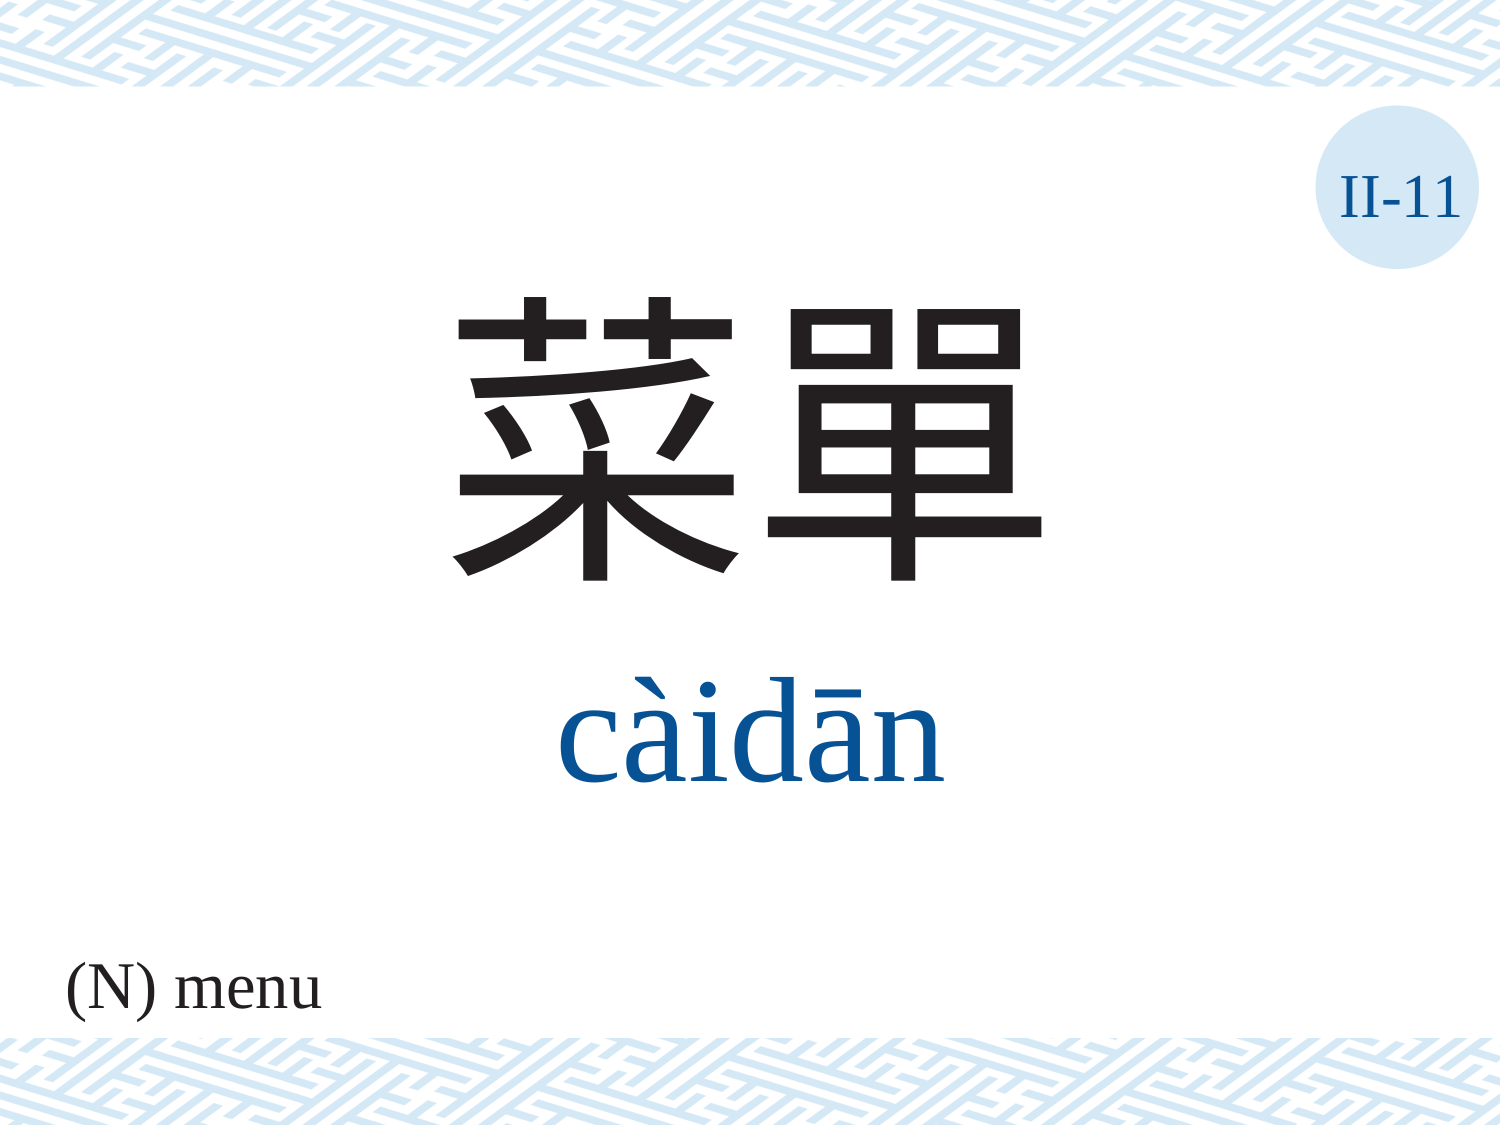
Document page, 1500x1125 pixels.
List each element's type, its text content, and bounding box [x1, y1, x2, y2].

text_box II-11 菜單 càidān [439, 154, 1465, 812]
text_box (N) menu [62, 942, 325, 1023]
picture [0, 0, 1500, 1125]
